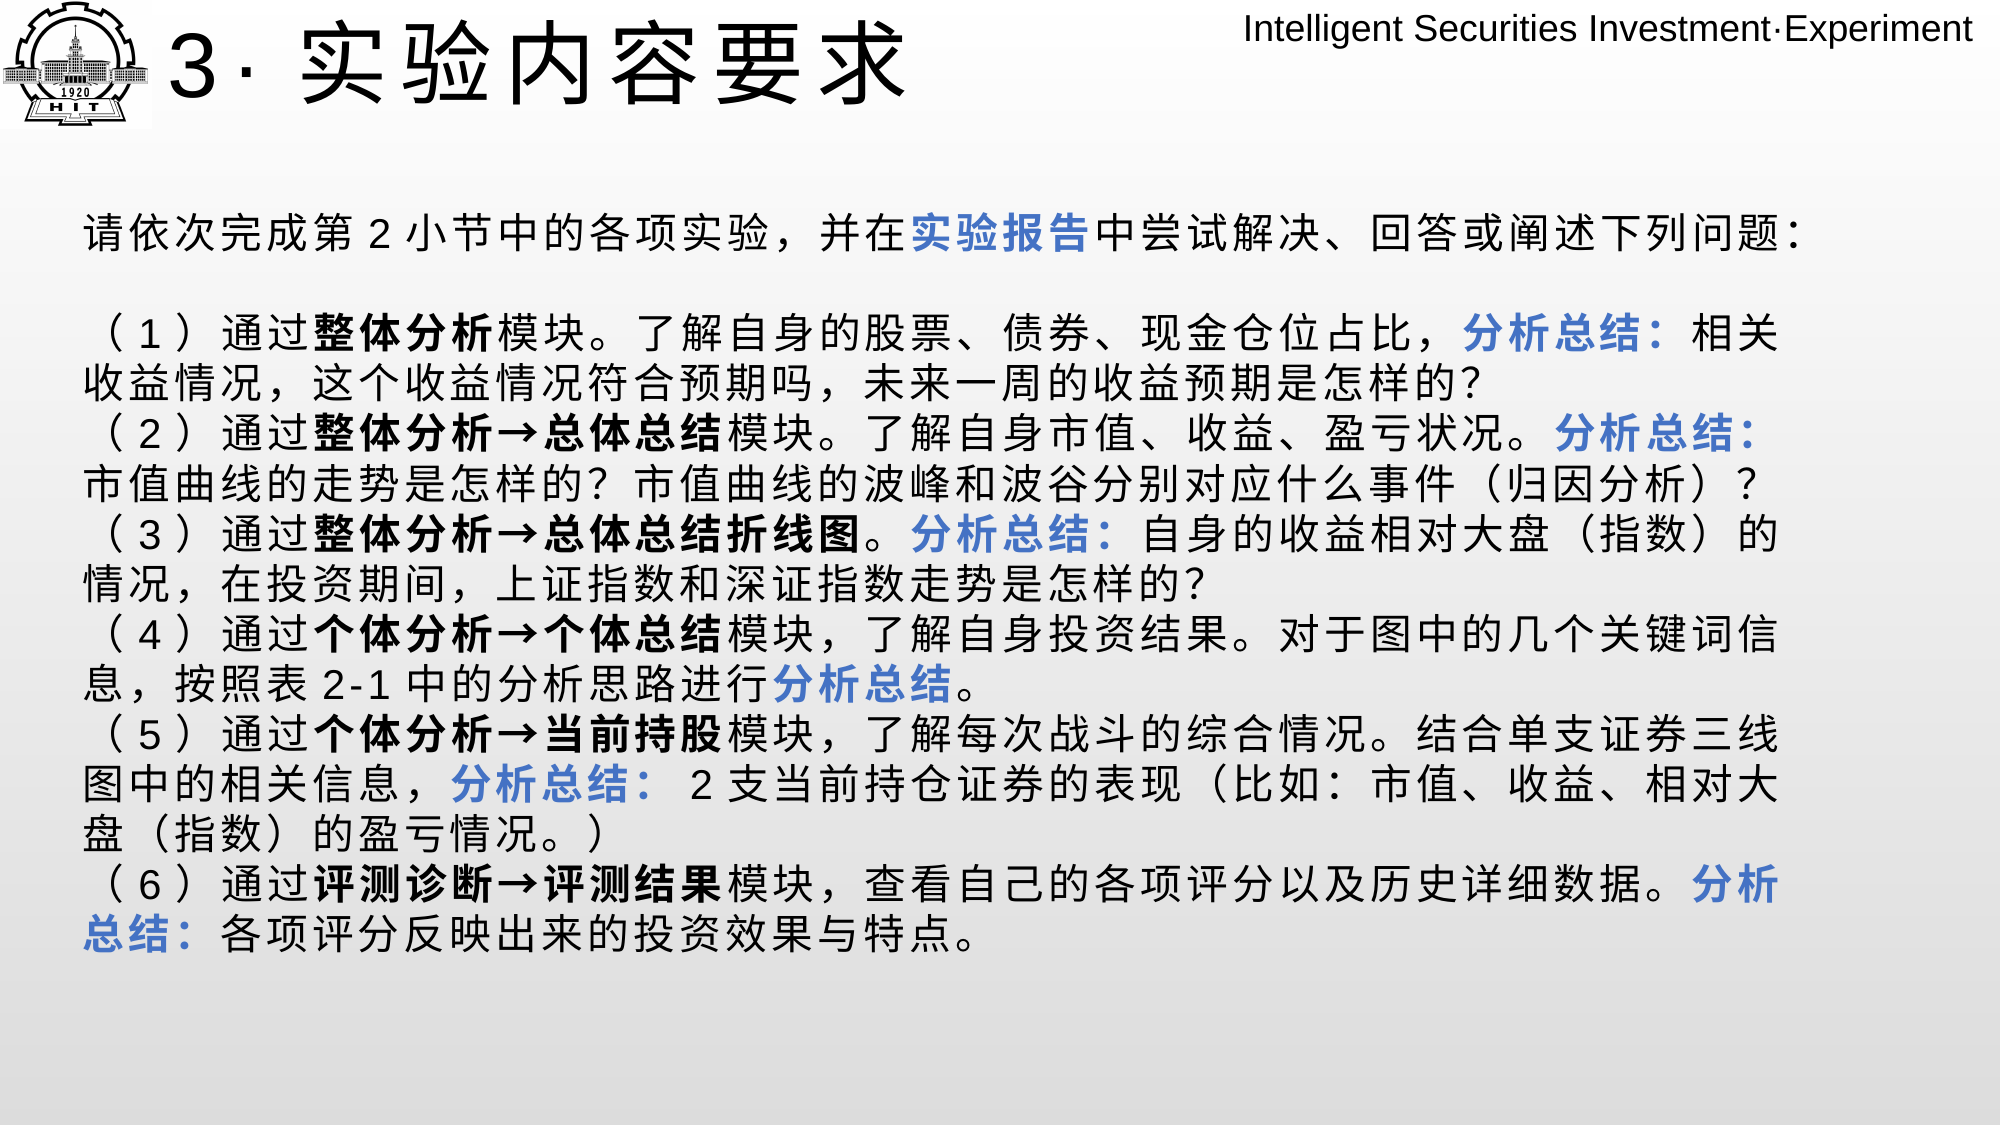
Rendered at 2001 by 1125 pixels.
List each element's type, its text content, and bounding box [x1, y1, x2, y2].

title 3·实验内容要求 [151, 0, 1464, 147]
picture [0, 0, 151, 129]
text_box 请依次完成第2小节中的各项实验，并在实验报告中尝试解决、回答或阐述下列问题： （1）通过整体分析模块。了解自身的股票、债券、现金仓位占比，分析总结：相关收益情况，这个收益情况符合预期吗，未来一周的收益预期是怎样的？ （2）通过整体分析→总体总结模块。了解自身市值、收益、盈亏状况。分析总结：市值曲线的走势是怎样的？市值曲线的波峰和波谷分别对应什么事件（归因分析）？ （3）通过整体分析→总体总结折线图。分析总结：自身的收益相对大盘（指数）的情况，在投资期间，上证指数和深证指数走势是怎样的？ （4）通过个体分析→个体总结模块，了解自身投资结果。对于图中的几个关键词信息，按照表2-1中的分析思路进行分析总结。 （5）通过个体分析→当前持股模块，了解每次战斗的综合情况。结合单支证券三线图中的相关信息，分析总结：2支当前持仓证券的表现（比如：市值、收益、相对大盘（指数）的盈亏情况。） （6）通过评测诊断→评测结果模块，查看自己的各项评分以及历史详细数据。分析总结：各项评分反映出来的投资效果与特点。 [67, 199, 1812, 965]
text_box Intelligent Securities Investment·Experiment [1464, 0, 1999, 57]
